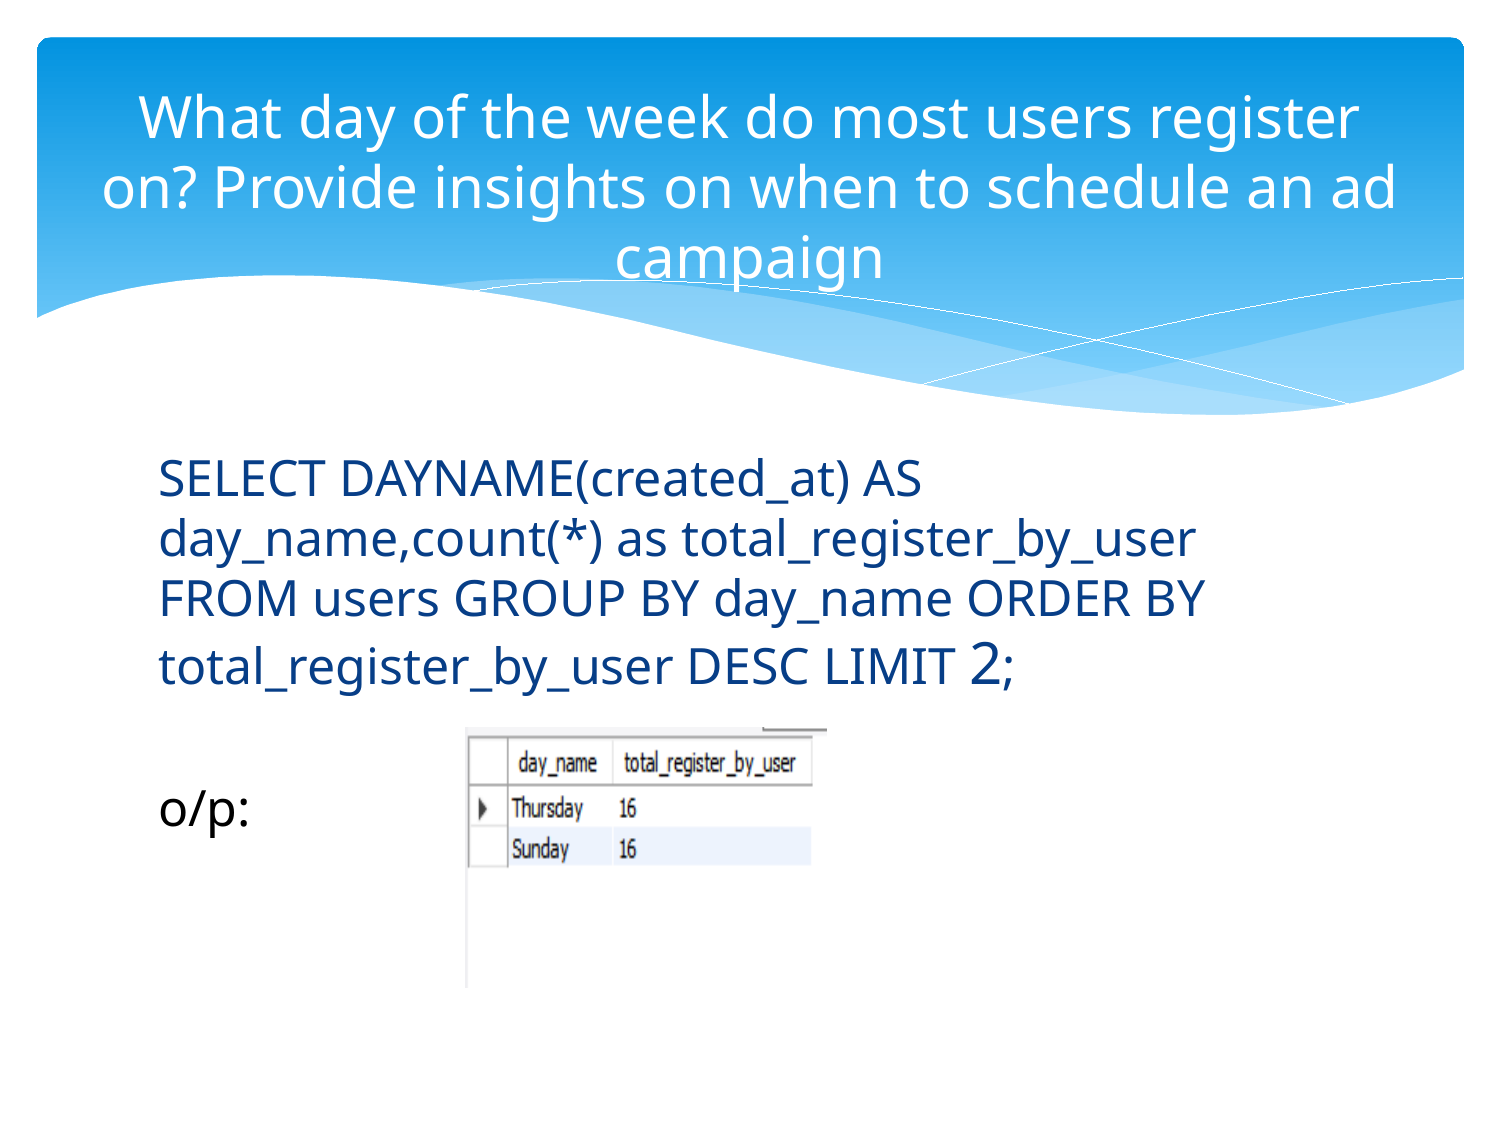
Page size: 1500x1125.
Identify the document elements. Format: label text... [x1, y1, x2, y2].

list SELECT DAYNAME(created_at) AS day_name,count(*) as total_register_by_user FROM users GROUP BY day_name ORDER BY total_register_by_user DESC LIMIT 2; o/p: [143, 438, 1359, 1005]
title What day of the week do most users register on? Provide insights on when to schedule an ad campaign [75, 55, 1425, 315]
picture [464, 727, 827, 988]
